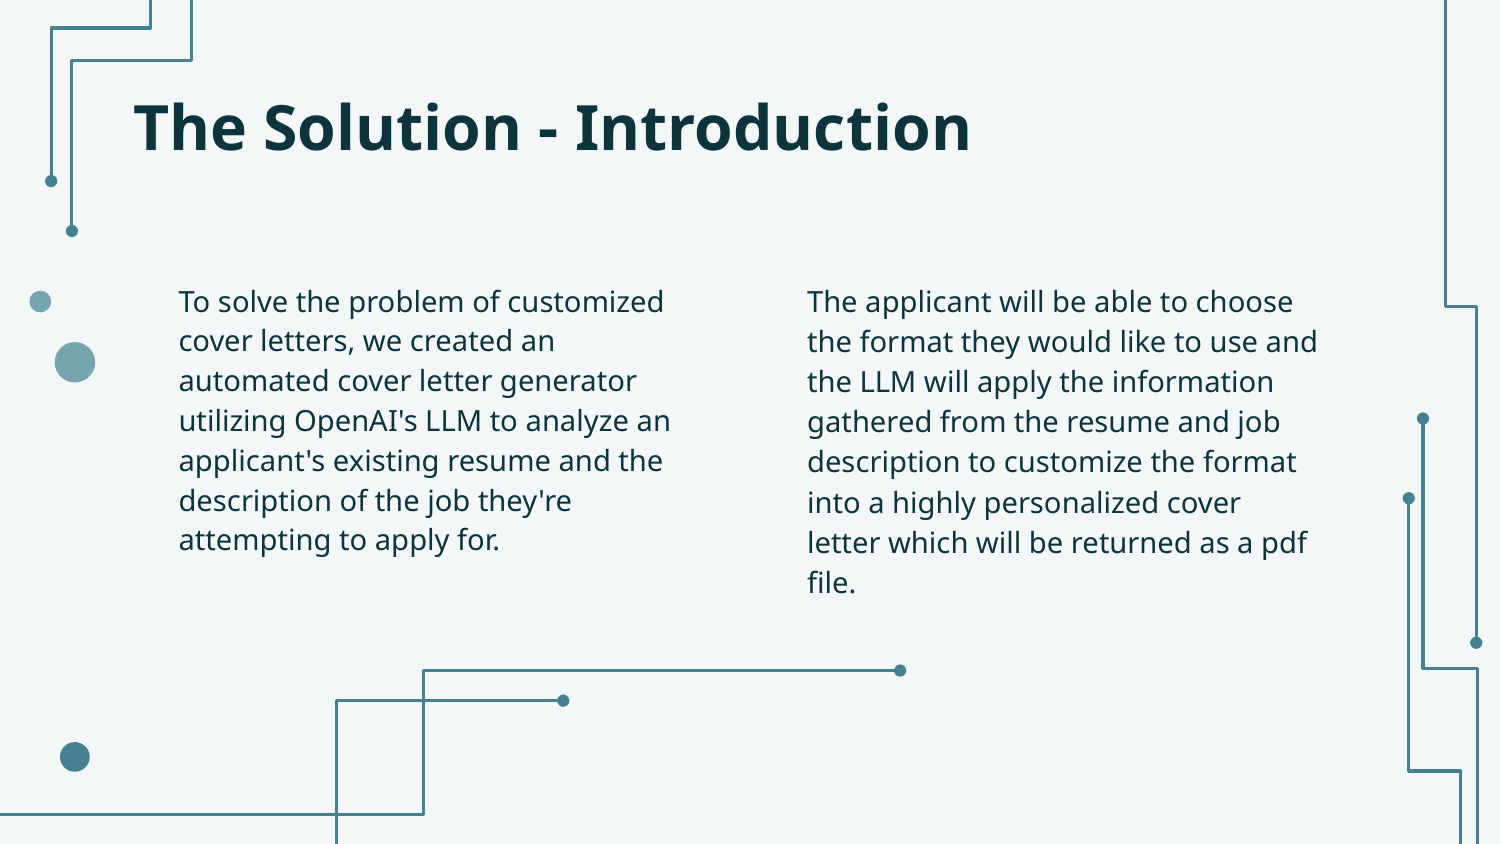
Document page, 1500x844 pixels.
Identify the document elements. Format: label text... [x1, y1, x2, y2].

subtitle To solve the problem of customized cover letters, we created an automated cover letter generator utilizing OpenAI's LLM to analyze an applicant's existing resume and the description of the job they're attempting to apply for. [163, 262, 708, 632]
title The Solution - Introduction [118, 72, 1382, 167]
subtitle The applicant will be able to choose the format they would like to use and the LLM will apply the information gathered from the resume and job description to customize the format into a highly personalized cover letter which will be returned as a pdf file. [791, 262, 1337, 632]
